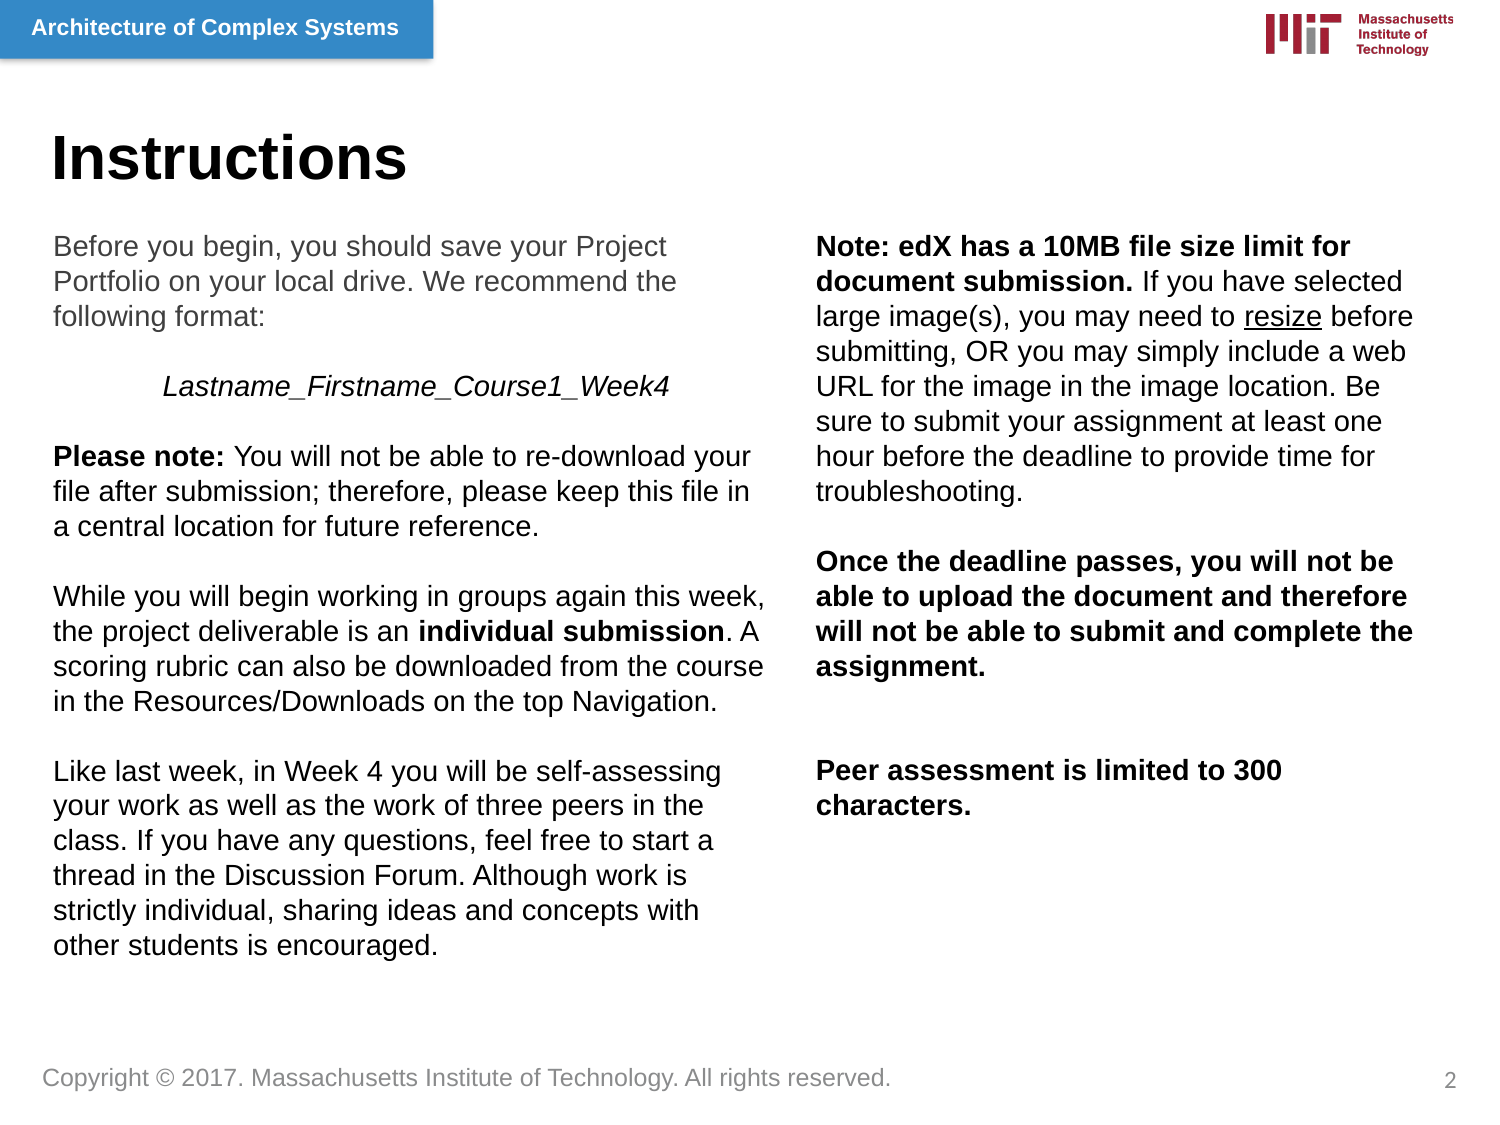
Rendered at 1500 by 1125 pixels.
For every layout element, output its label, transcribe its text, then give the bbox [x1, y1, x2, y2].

text_box Before you begin, you should save your Project Portfolio on your local drive. We recommend the following format: Lastname_Firstname_Course1_Week4 Please note: You will not be able to re-download your file after submission; therefore, please keep this file in a central location for future reference. While you will begin working in groups again this week, the project deliverable is an individual submission. A scoring rubric can also be downloaded from the course in the Resources/Downloads on the top Navigation. Like last week, in Week 4 you will be self-assessing your work as well as the work of three peers in the class. If you have any questions, feel free to start a thread in the Discussion Forum. Although work is strictly individual, sharing ideas and concepts with other students is encouraged. [38, 219, 787, 1032]
picture [1266, 14, 1454, 56]
slide_number 2 [1121, 1055, 1472, 1116]
text_box Instructions [36, 109, 550, 207]
text_box 2 [1419, 1049, 1500, 1125]
text_box Note: edX has a 10MB file size limit for document submission. If you have selected large image(s), you may need to resize before submitting, OR you may simply include a web URL for the image in the image location. Be sure to submit your assignment at least one hour before the deadline to provide time for troubleshooting. Once the deadline passes, you will not be able to upload the document and therefore will not be able to submit and complete the assignment. Peer assessment is limited to 300 characters. [801, 219, 1435, 829]
